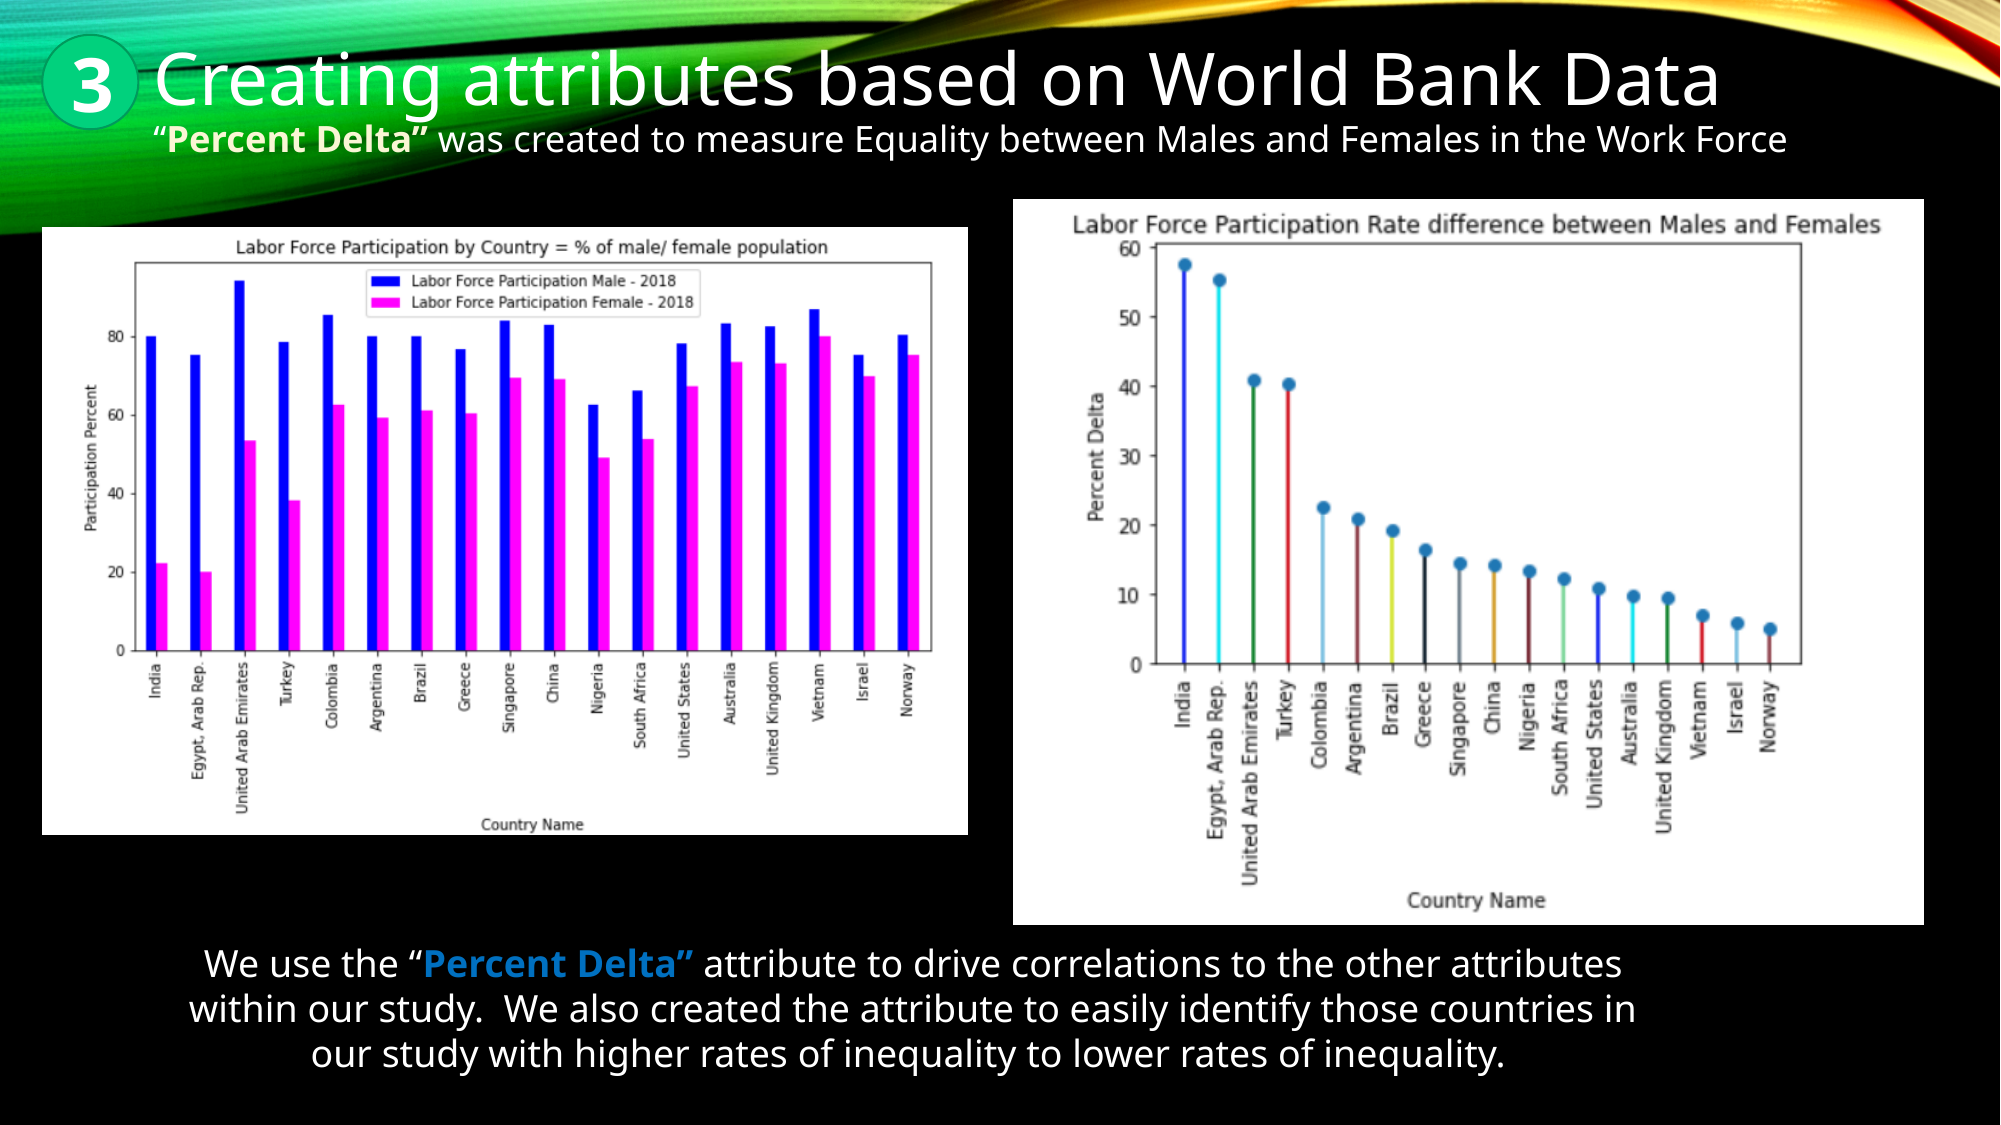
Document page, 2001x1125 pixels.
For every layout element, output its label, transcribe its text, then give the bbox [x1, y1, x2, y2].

picture [0, 0, 2000, 925]
text_box 3 [41, 33, 138, 131]
text_box Creating attributes based on World Bank Data “Percent Delta” was created to measure Equality between Males and Females in the Work Force [138, 29, 1856, 174]
text_box We use the “Percent Delta” attribute to drive correlations to the other attributes within our study. We also created the attribute to easily identify those countries in our study with higher rates of inequality to lower rates of inequality. [153, 933, 1675, 1083]
